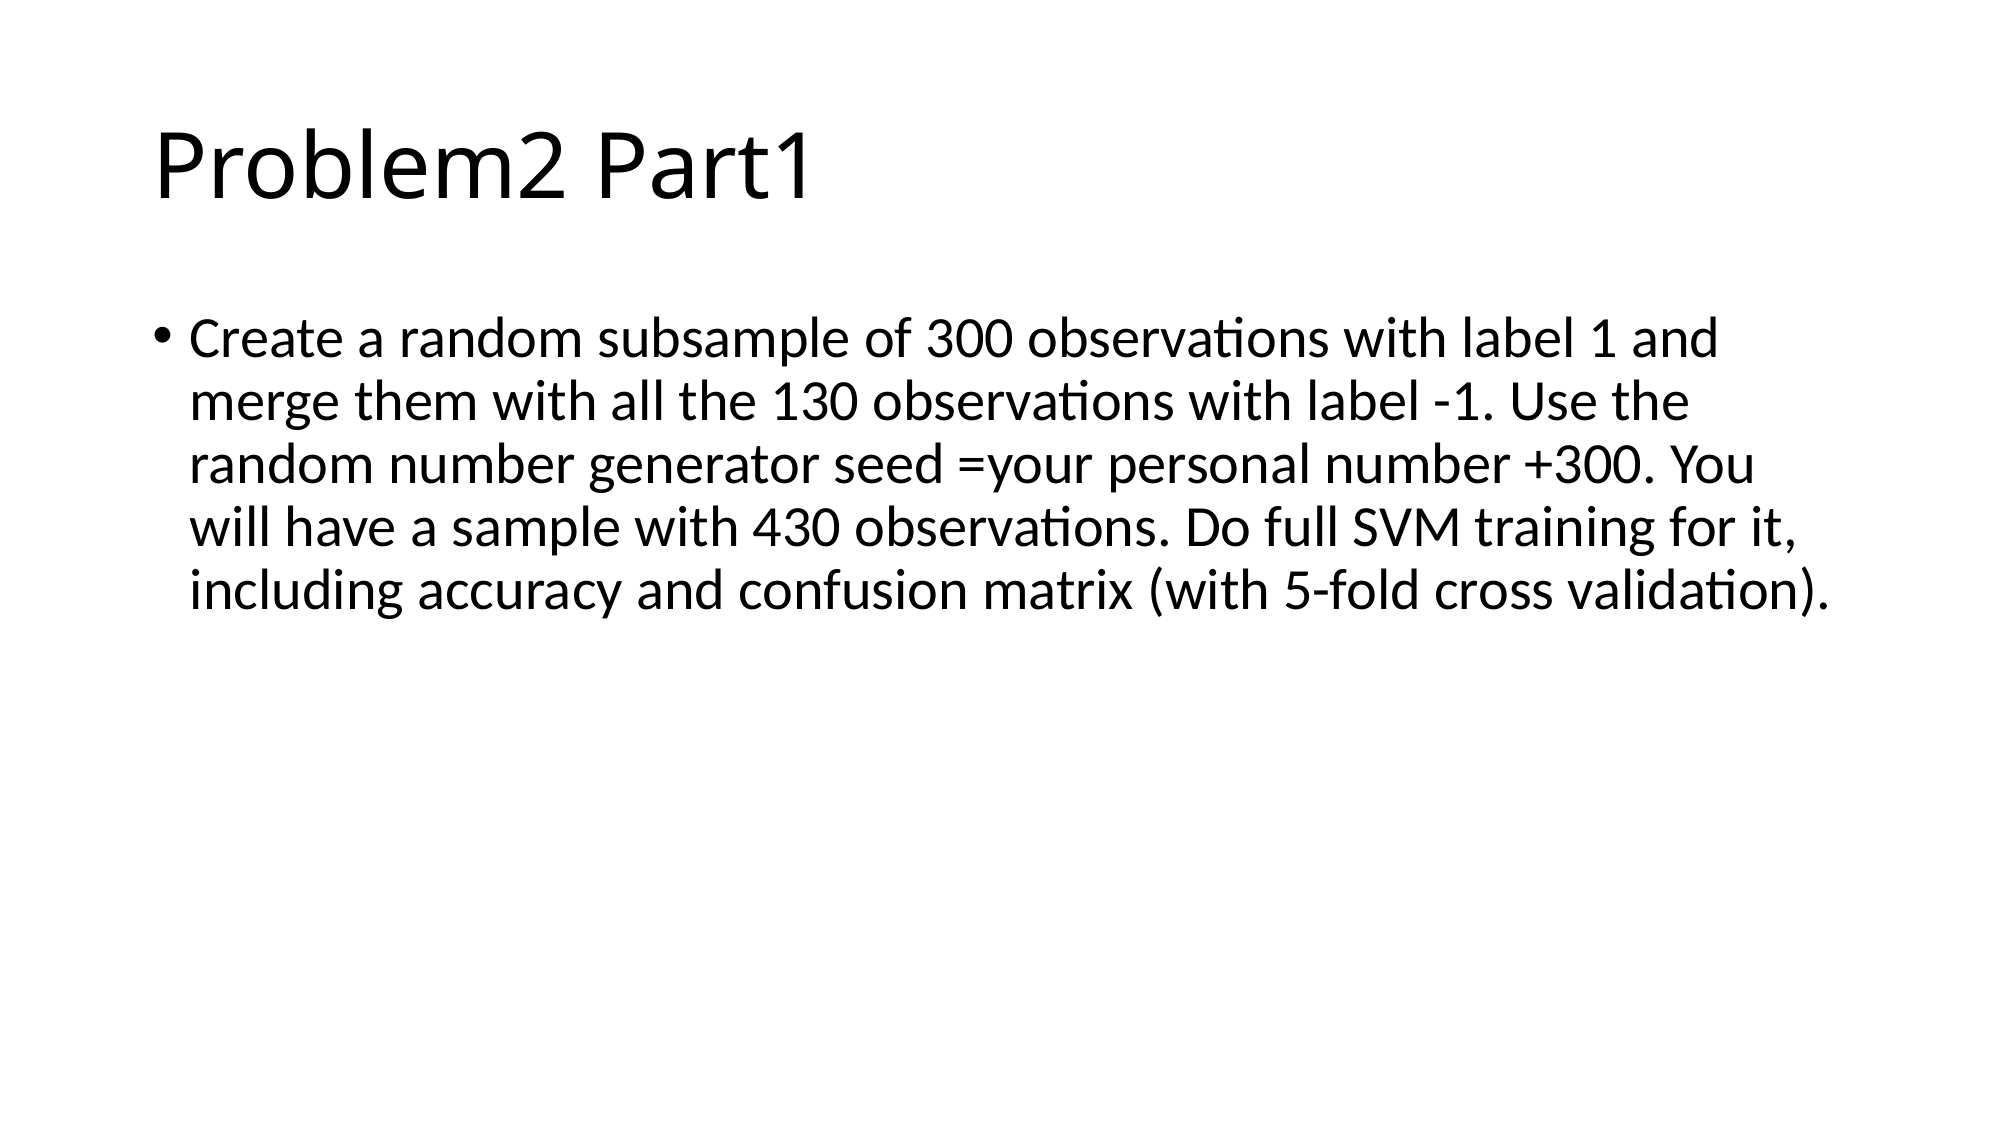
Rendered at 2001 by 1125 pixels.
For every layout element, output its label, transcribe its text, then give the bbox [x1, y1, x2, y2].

title Problem2 Part1 [137, 59, 1863, 278]
list Create a random subsample of 300 observations with label 1 and merge them with all the 130 observations with label -1. Use the random number generator seed =your personal number +300. You will have a sample with 430 observations. Do full SVM training for it, including accuracy and confusion matrix (with 5-fold cross validation). [137, 299, 1863, 1014]
